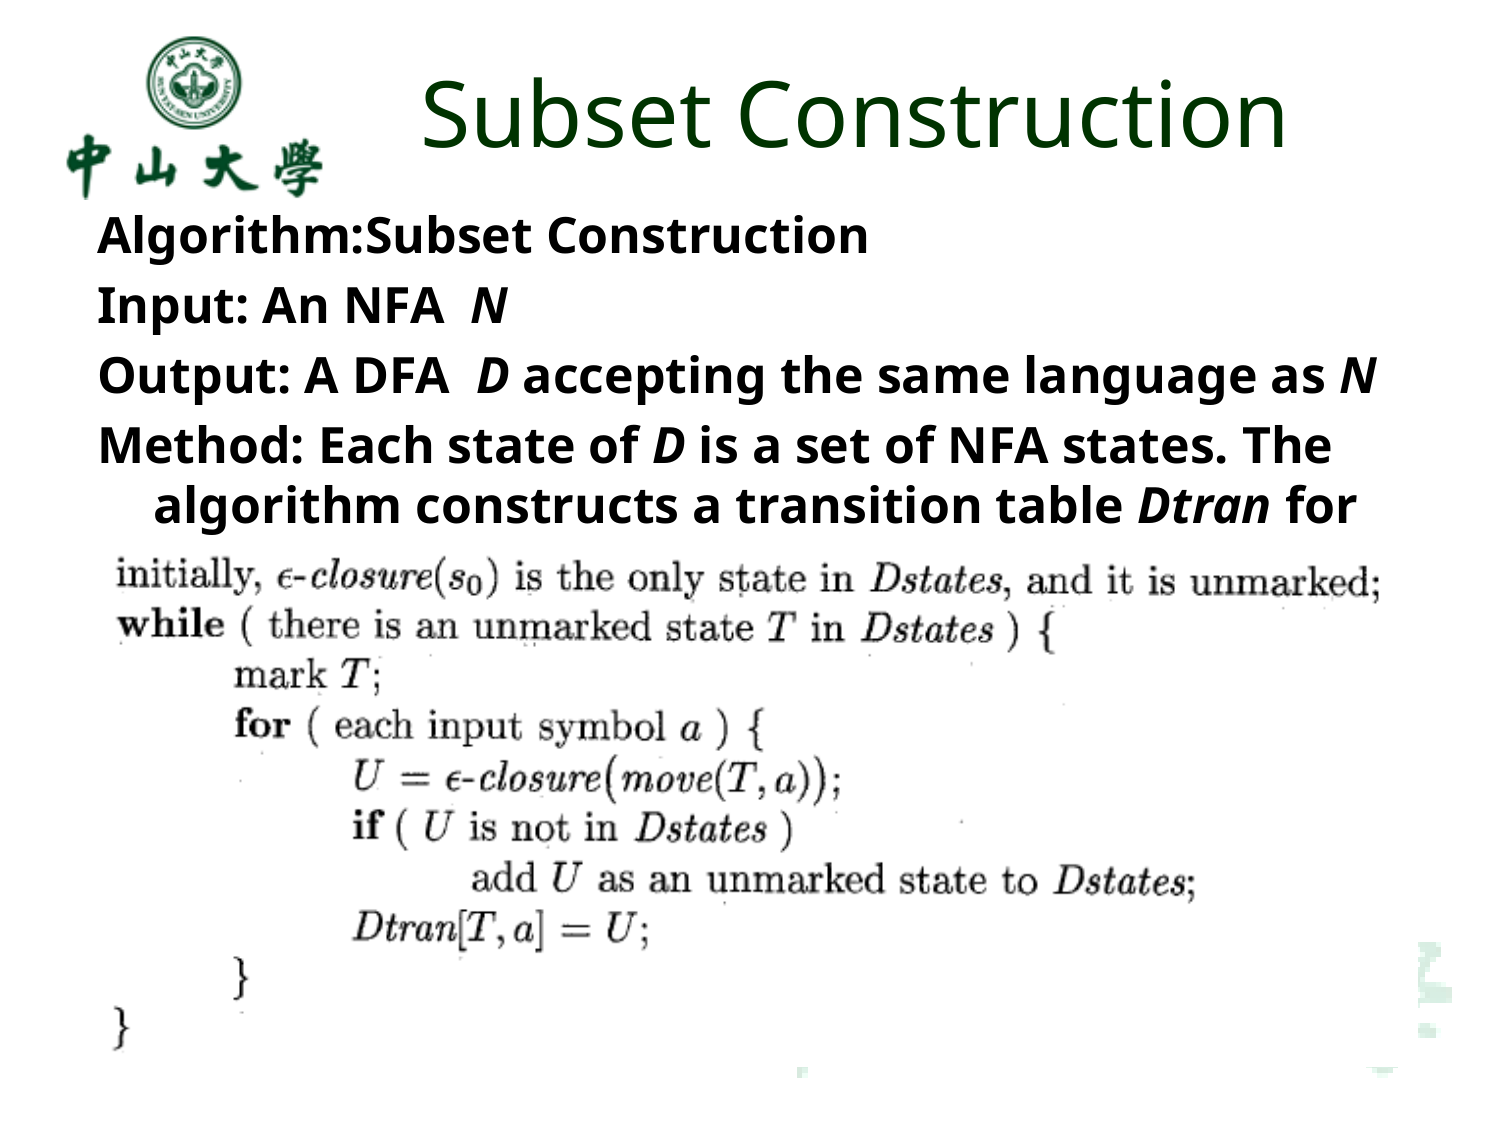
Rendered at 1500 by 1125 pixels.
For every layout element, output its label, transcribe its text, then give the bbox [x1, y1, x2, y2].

picture [93, 535, 1419, 1067]
title Subset Construction [281, 46, 1430, 177]
list Algorithm:Subset Construction Input: An NFA N Output: A DFA D accepting the same language as N Method: Each state of D is a set of NFA states. The algorithm constructs a transition table Dtran for D. [81, 195, 1426, 548]
picture [46, 35, 340, 200]
